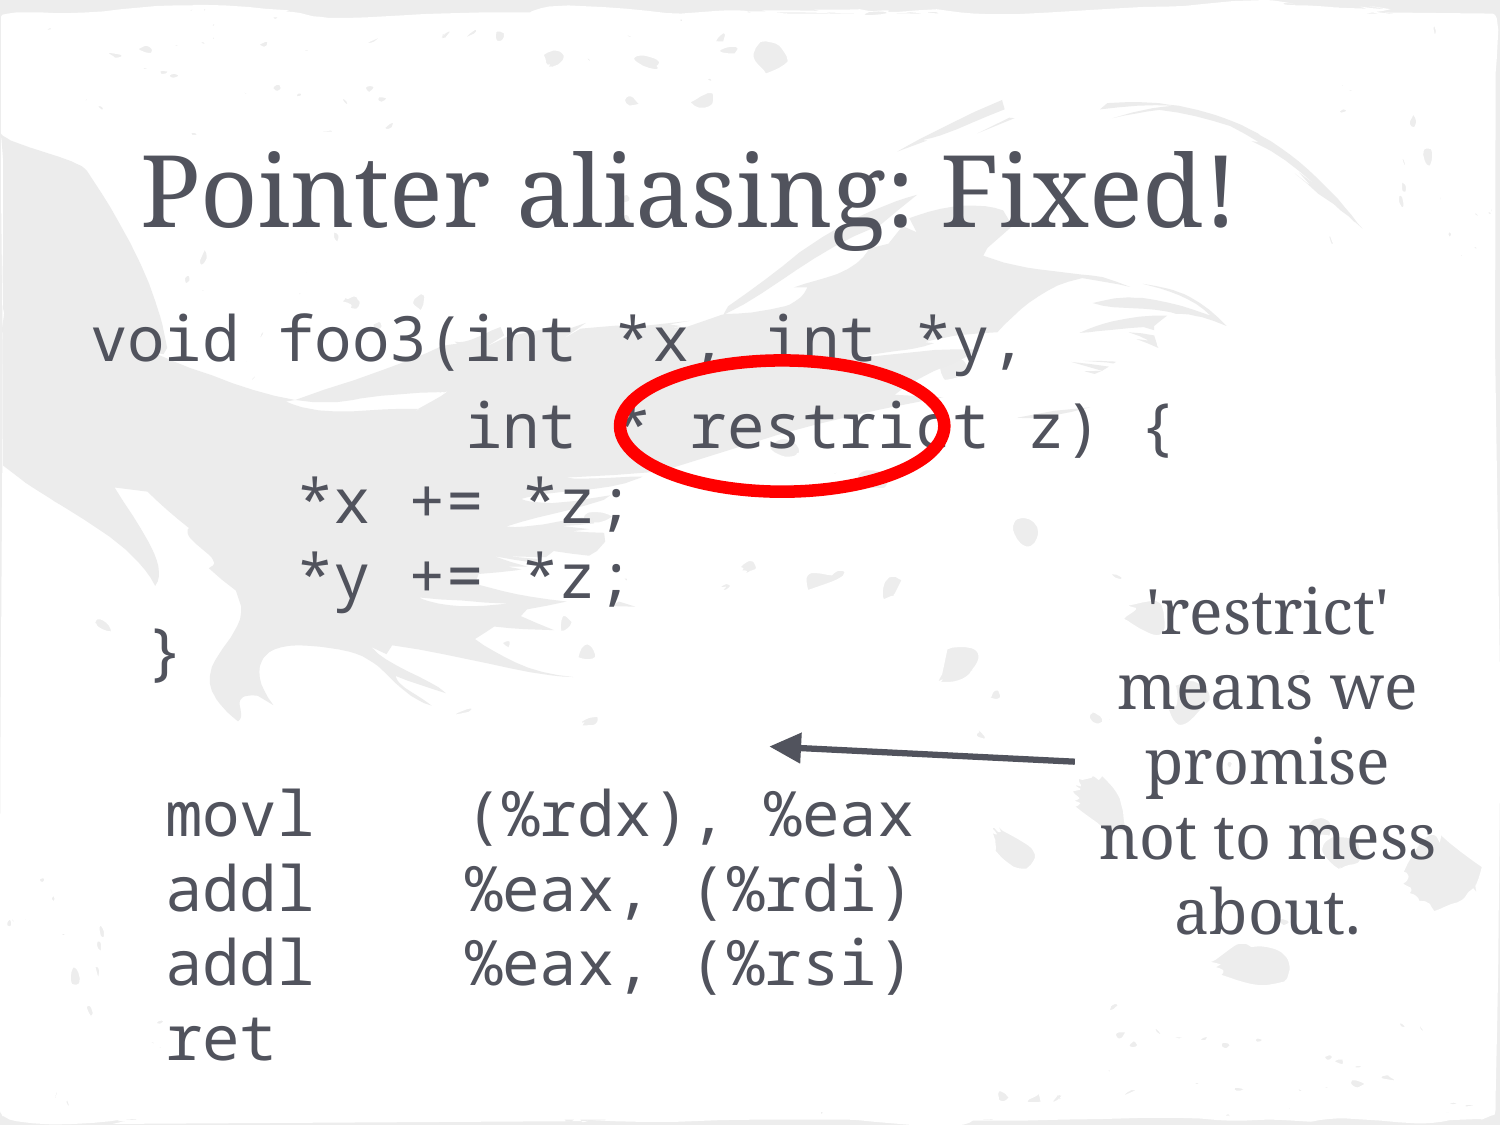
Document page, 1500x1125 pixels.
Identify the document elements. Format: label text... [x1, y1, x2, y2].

text_box 'restrict' means we promise not to mess about. [1074, 557, 1461, 967]
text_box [769, 746, 1076, 762]
text_box [620, 360, 945, 492]
title Pointer aliasing: Fixed! [75, 34, 1425, 263]
list void foo3(int *x, int *y, int * restrict z) { *x += *z; *y += *z; } movl (%rdx), %eax addl %eax, (%rdi) addl %eax, (%rsi) ret [75, 283, 1425, 1078]
